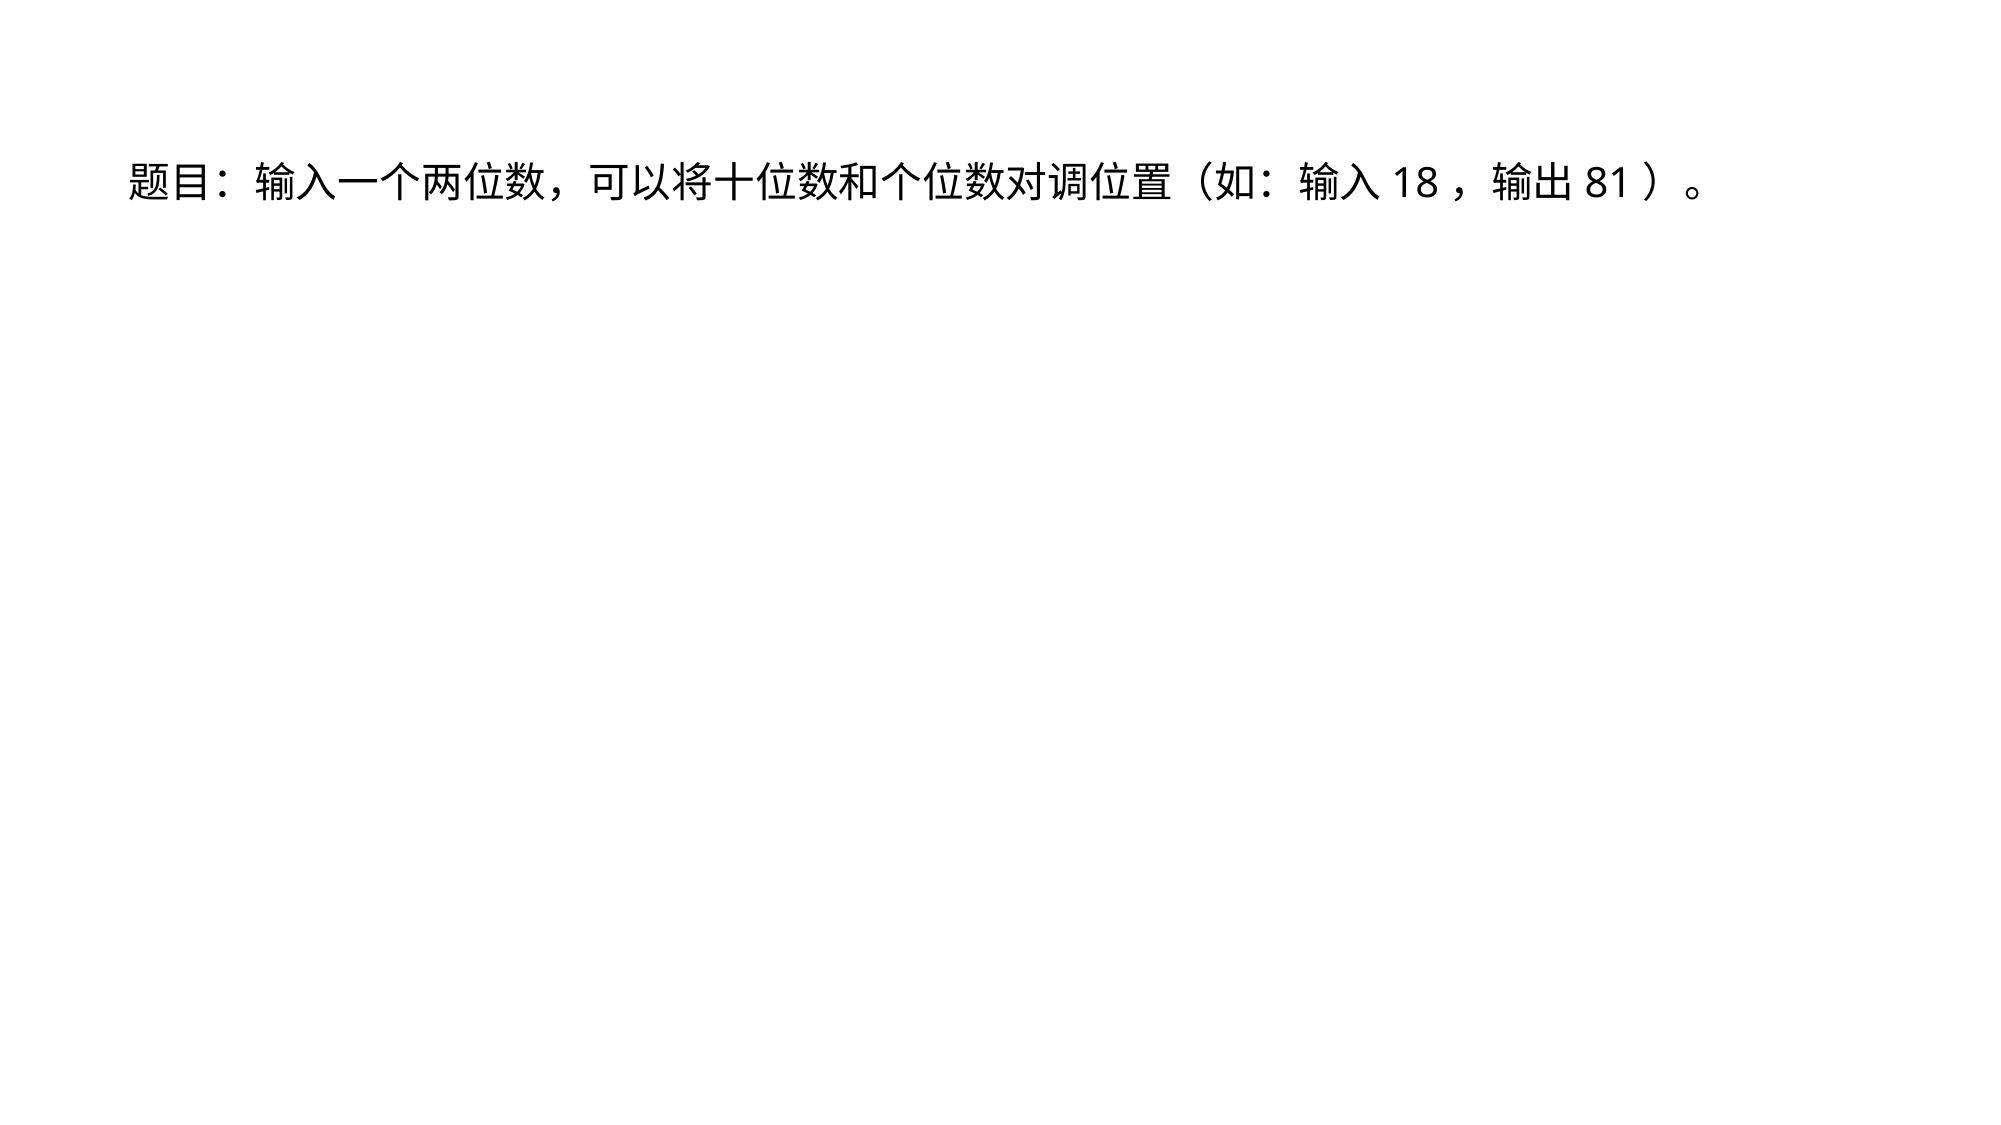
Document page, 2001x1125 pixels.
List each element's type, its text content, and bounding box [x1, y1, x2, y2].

text_box 题目：输入一个两位数，可以将十位数和个位数对调位置（如：输入18，输出81）。 [114, 148, 1741, 214]
